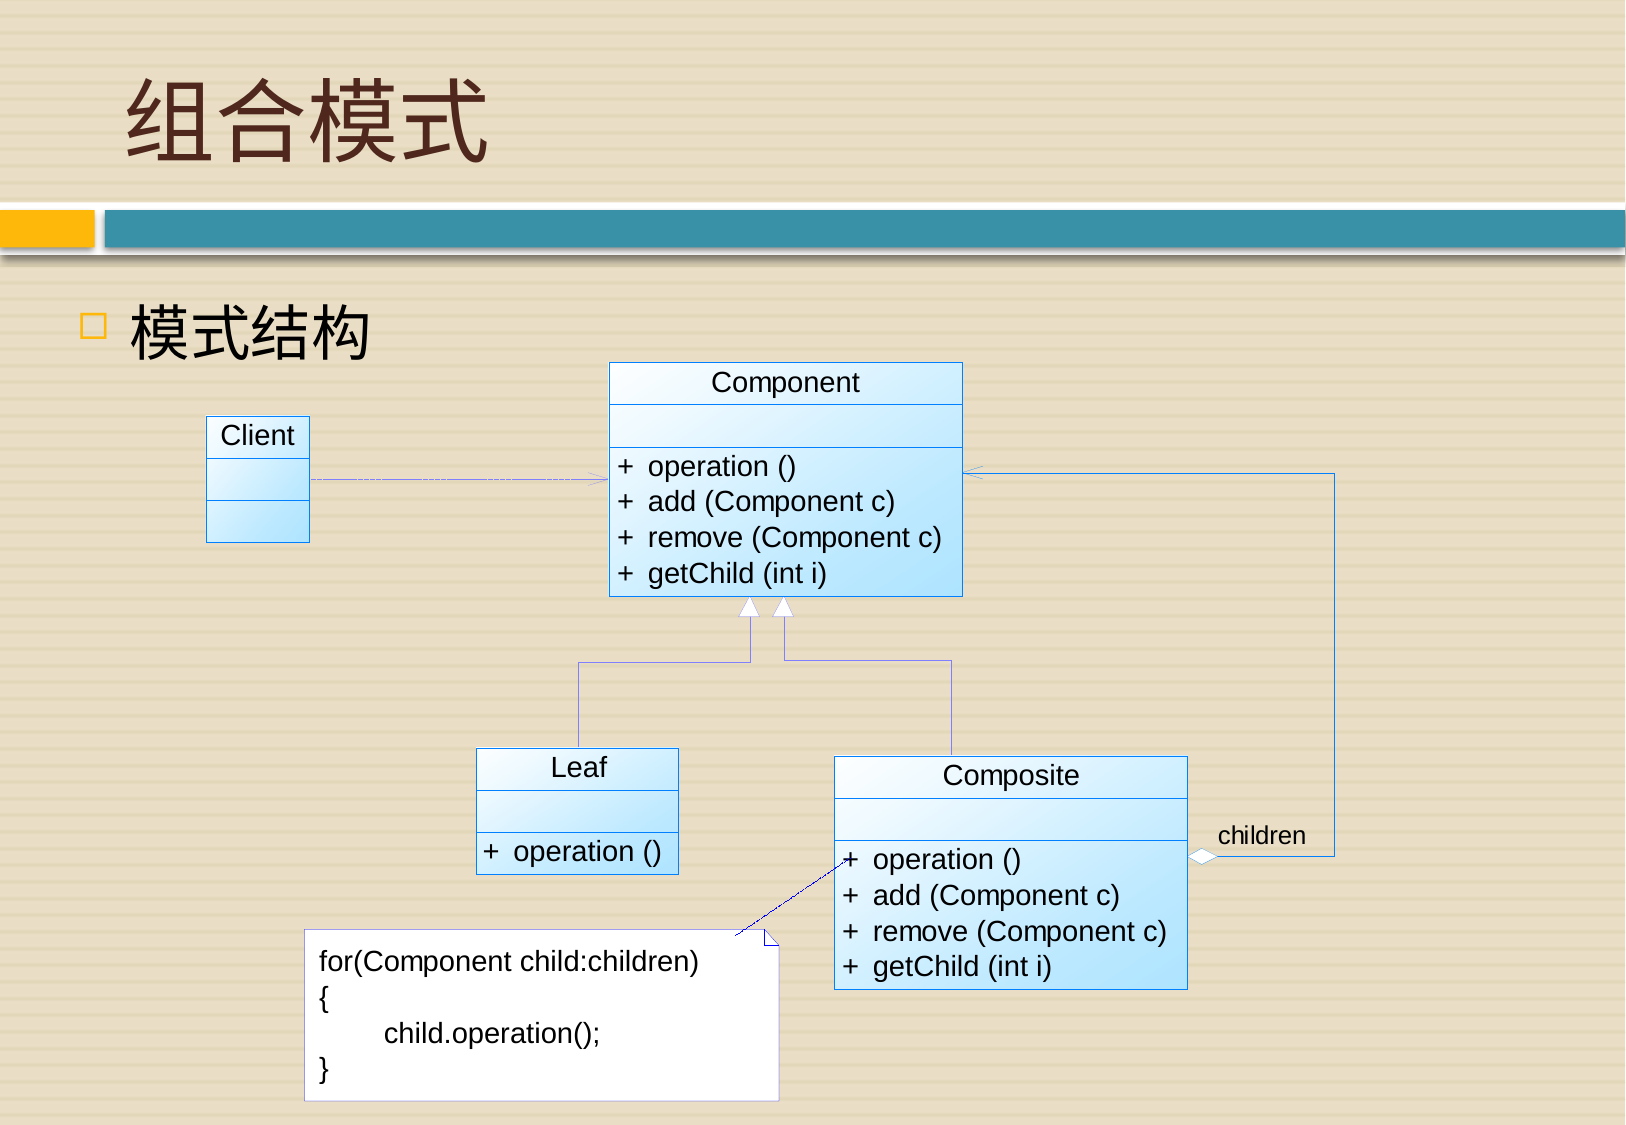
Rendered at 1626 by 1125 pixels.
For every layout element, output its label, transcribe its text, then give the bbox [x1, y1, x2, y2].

text_box 模式结构 [62, 287, 1438, 963]
title 组合模式 [108, 37, 1558, 200]
picture [205, 362, 1338, 1105]
